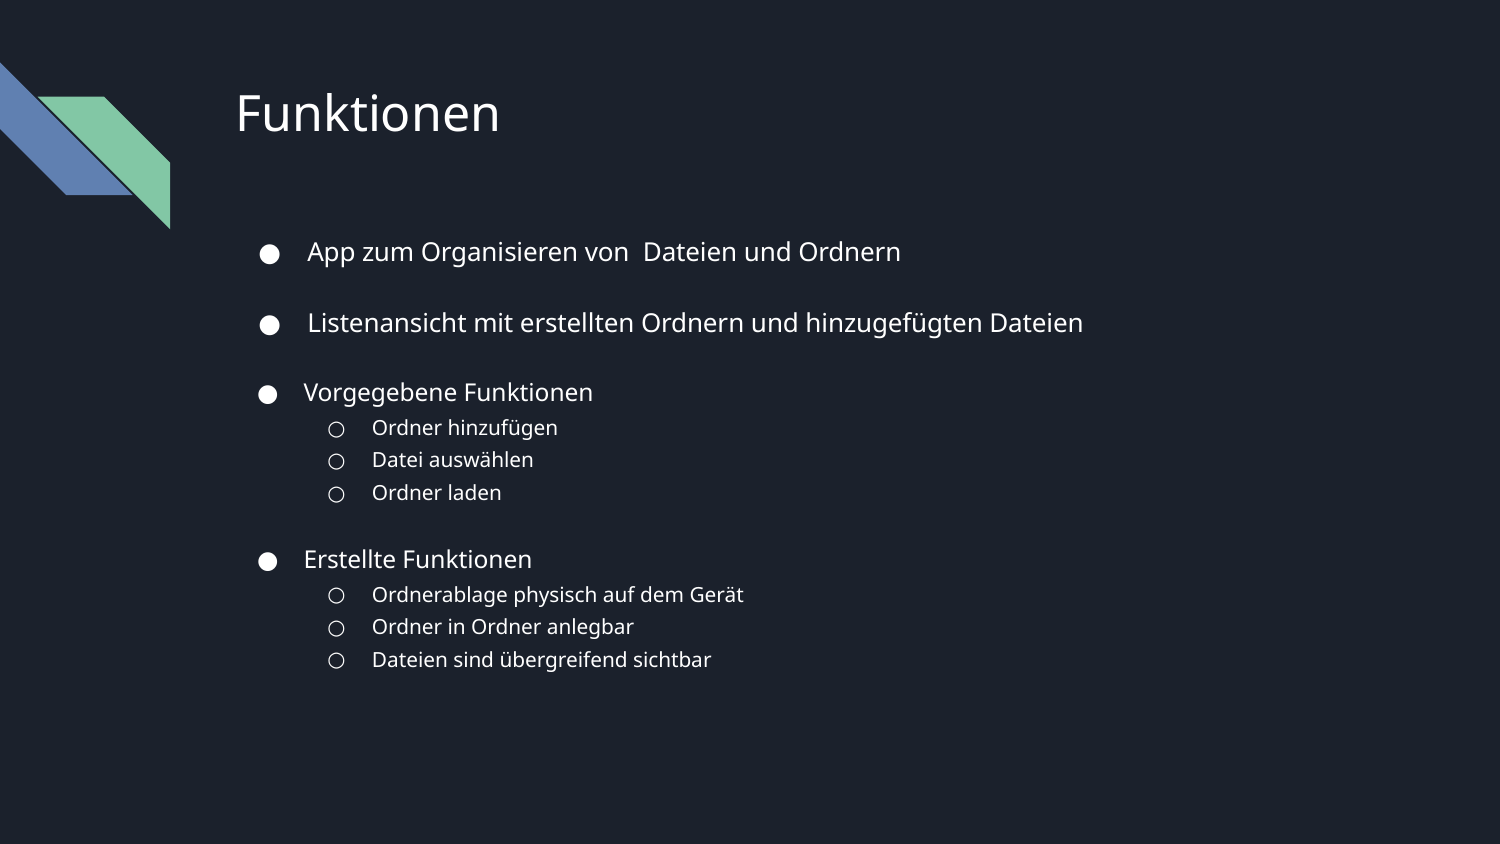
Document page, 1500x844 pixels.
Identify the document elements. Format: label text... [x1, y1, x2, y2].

list Erstellte Funktionen Ordnerablage physisch auf dem Gerät Ordner in Ordner anlegbar Dateien sind übergreifend sichtbar [220, 522, 1375, 689]
list Vorgegebene Funktionen Ordner hinzufügen Datei auswählen Ordner laden [220, 355, 1375, 522]
list App zum Organisieren von Dateien und Ordnern [220, 213, 1375, 284]
title Funktionen [220, 62, 1375, 213]
list Listenansicht mit erstellten Ordnern und hinzugefügten Dateien [220, 284, 1375, 355]
